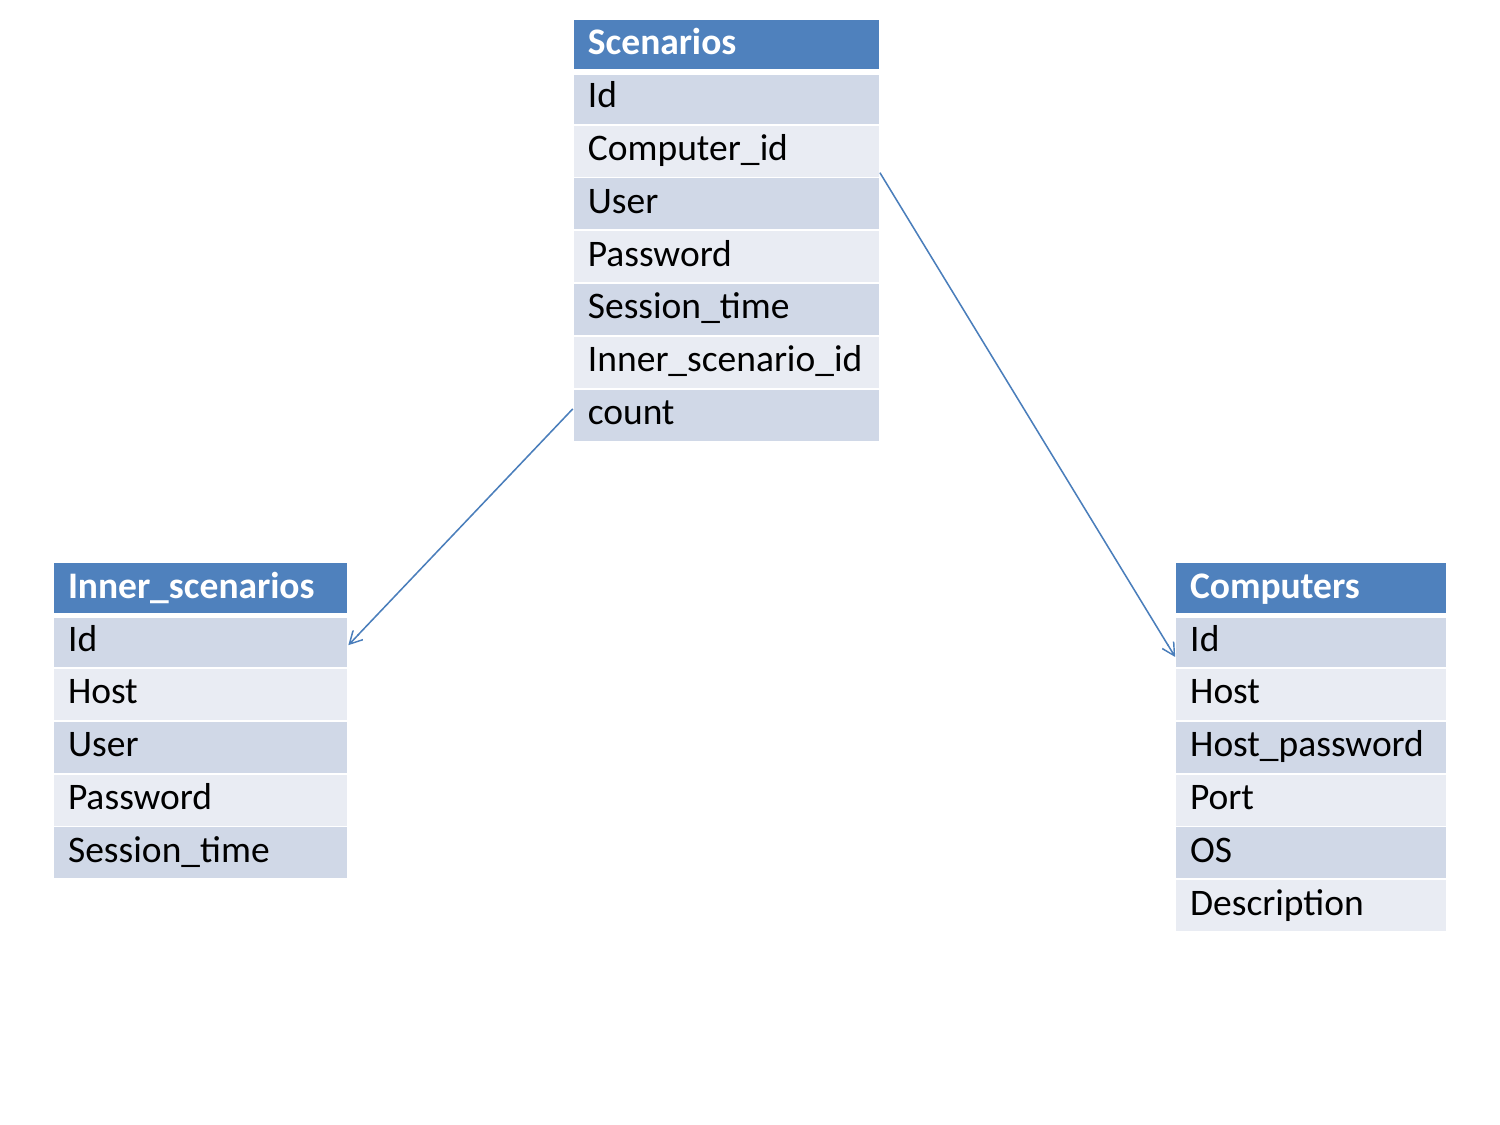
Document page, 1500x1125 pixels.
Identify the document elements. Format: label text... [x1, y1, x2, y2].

table_cell OS [1176, 827, 1446, 878]
table_cell Port [1176, 775, 1446, 826]
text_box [348, 408, 573, 646]
table_header Computers [1179, 563, 1446, 613]
table_cell Id [574, 75, 879, 124]
table_cell Host_password [1176, 722, 1446, 773]
table_header Inner_scenarios [54, 563, 342, 613]
table_cell User [574, 178, 874, 229]
table_header Scenarios [574, 20, 879, 69]
table_cell User [54, 722, 347, 773]
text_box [879, 172, 1176, 658]
table_cell Computer_id [574, 126, 879, 177]
table_cell Session_time [574, 284, 874, 335]
table_cell Password [54, 775, 347, 826]
table_cell Inner_scenario_id [574, 337, 874, 388]
table_cell Id [54, 618, 347, 667]
table_cell Session_time [54, 827, 347, 878]
table_cell Description [1176, 880, 1446, 931]
table_cell count [574, 390, 874, 441]
table_cell Id [1176, 618, 1446, 667]
table_cell Host [54, 669, 347, 720]
table_cell Host [1176, 669, 1446, 720]
table_cell Password [574, 231, 874, 282]
